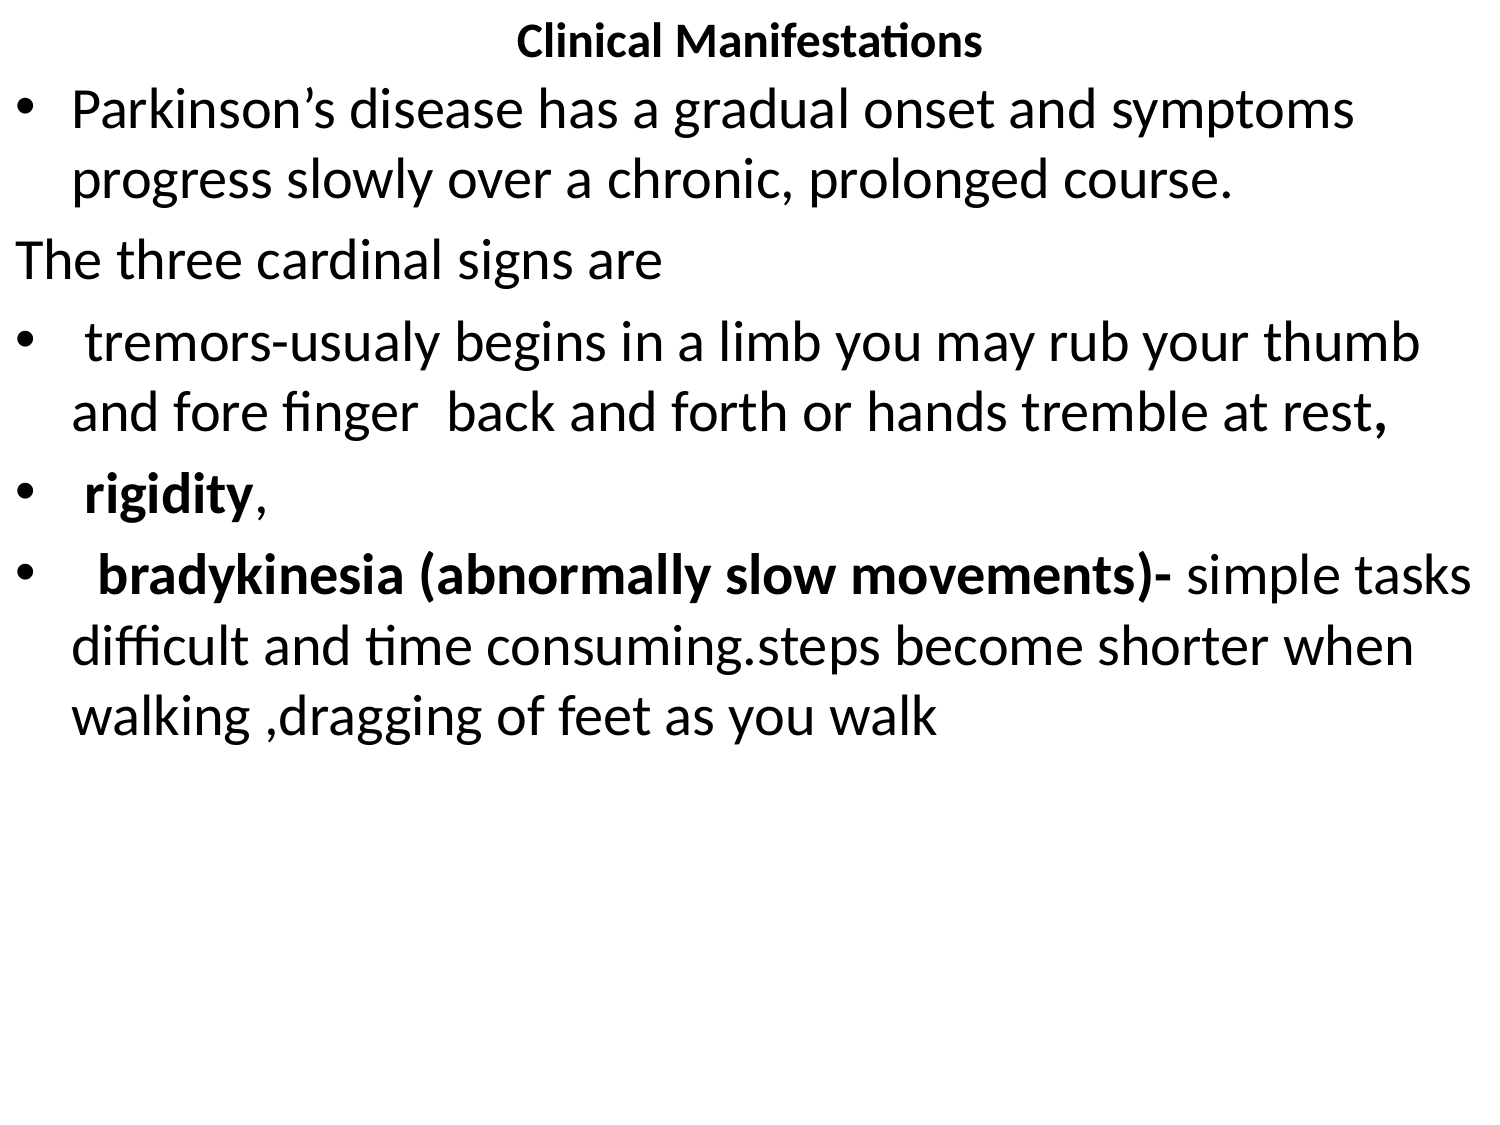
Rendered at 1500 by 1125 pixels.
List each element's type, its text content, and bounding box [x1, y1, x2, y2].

list Parkinson’s disease has a gradual onset and symptoms progress slowly over a chronic, prolonged course. The three cardinal signs are tremors-usualy begins in a limb you may rub your thumb and fore finger back and forth or hands tremble at rest, rigidity, bradykinesia (abnormally slow movements)- simple tasks difficult and time consuming.steps become shorter when walking ,dragging of feet as you walk [0, 62, 1500, 1125]
title Clinical Manifestations [75, 0, 1425, 62]
